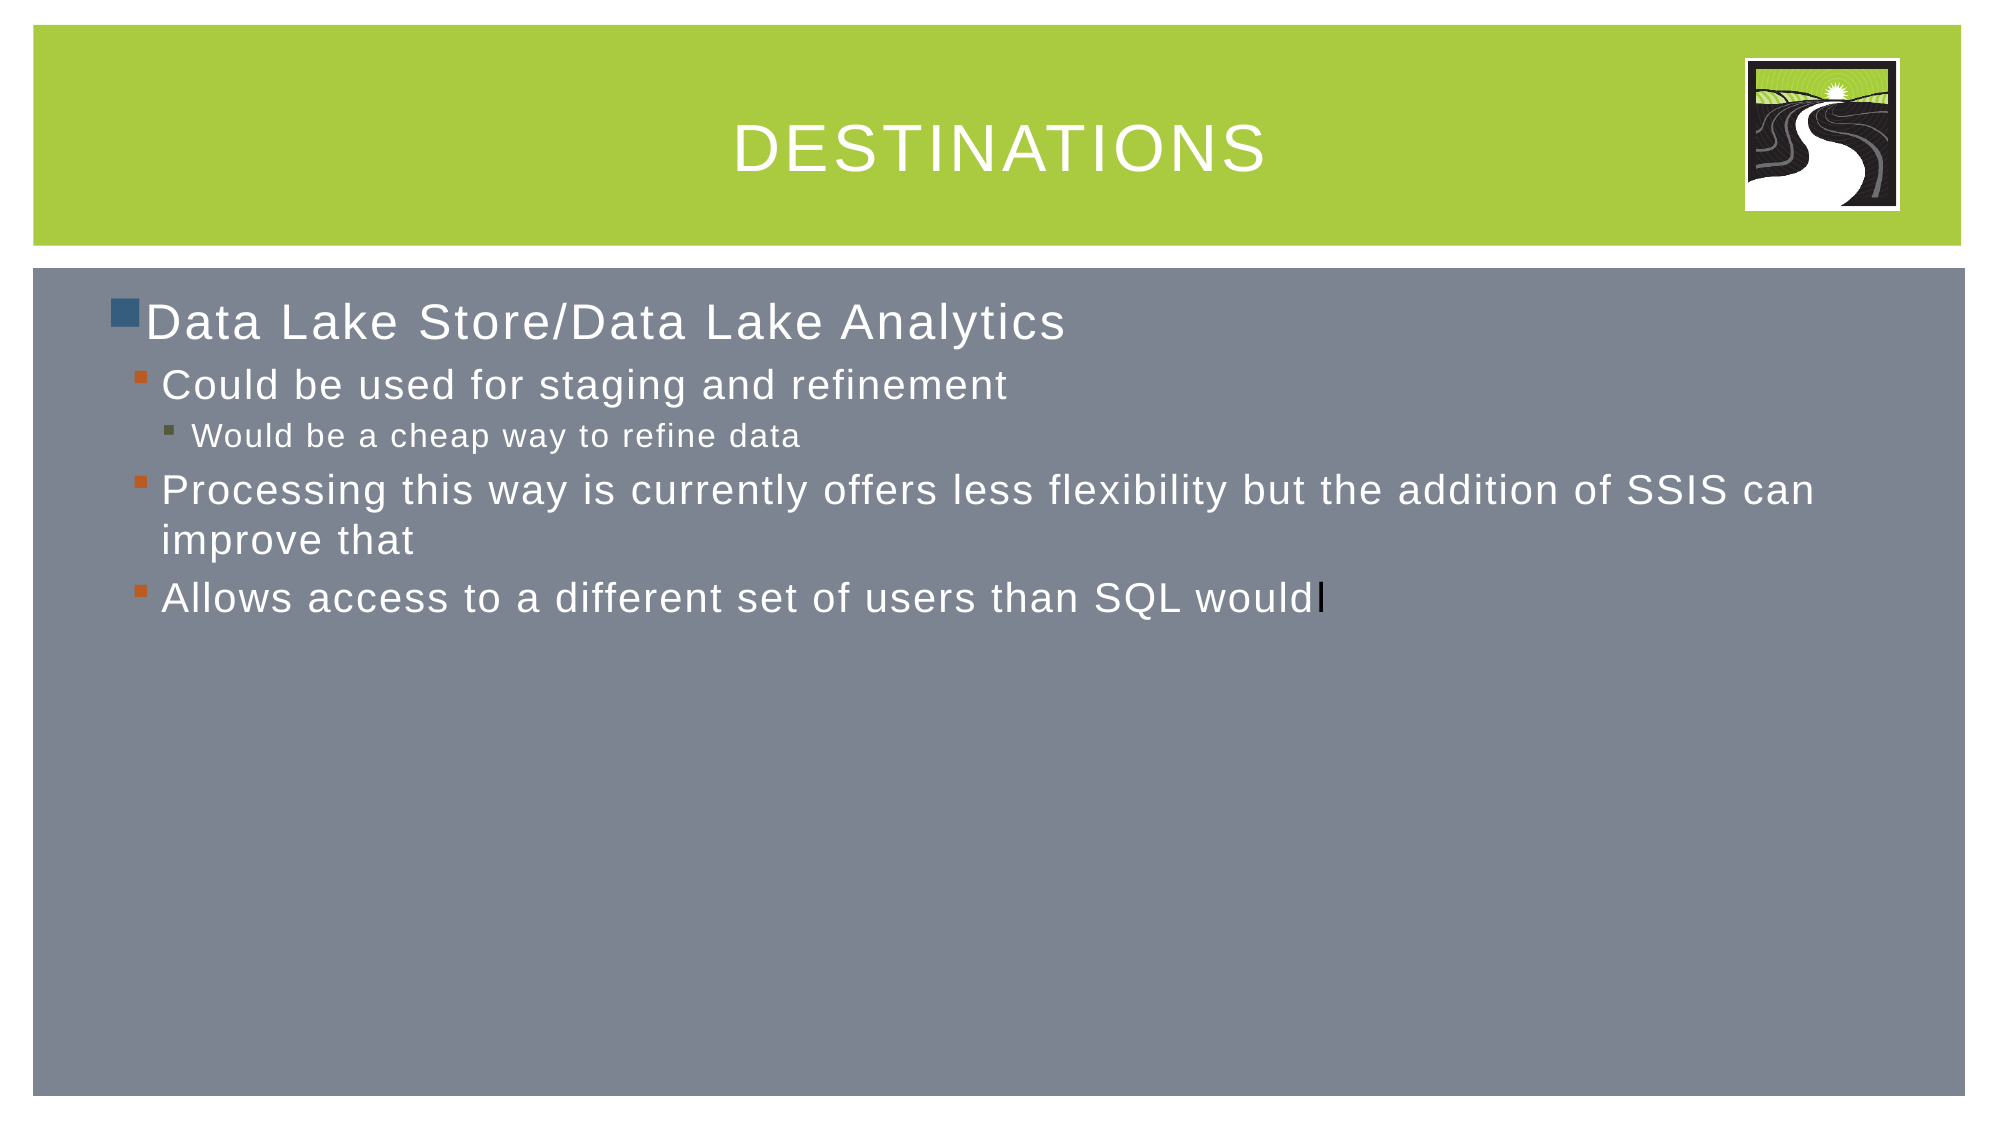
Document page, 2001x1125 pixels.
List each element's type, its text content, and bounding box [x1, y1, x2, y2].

title Destinations [83, 58, 1917, 232]
list Data Lake Store/Data Lake Analytics Could be used for staging and refinement Would be a cheap way to refine data Processing this way is currently offers less flexibility but the addition of SSIS can improve that Allows access to a different set of users than SQL wouldl [83, 281, 1923, 1005]
